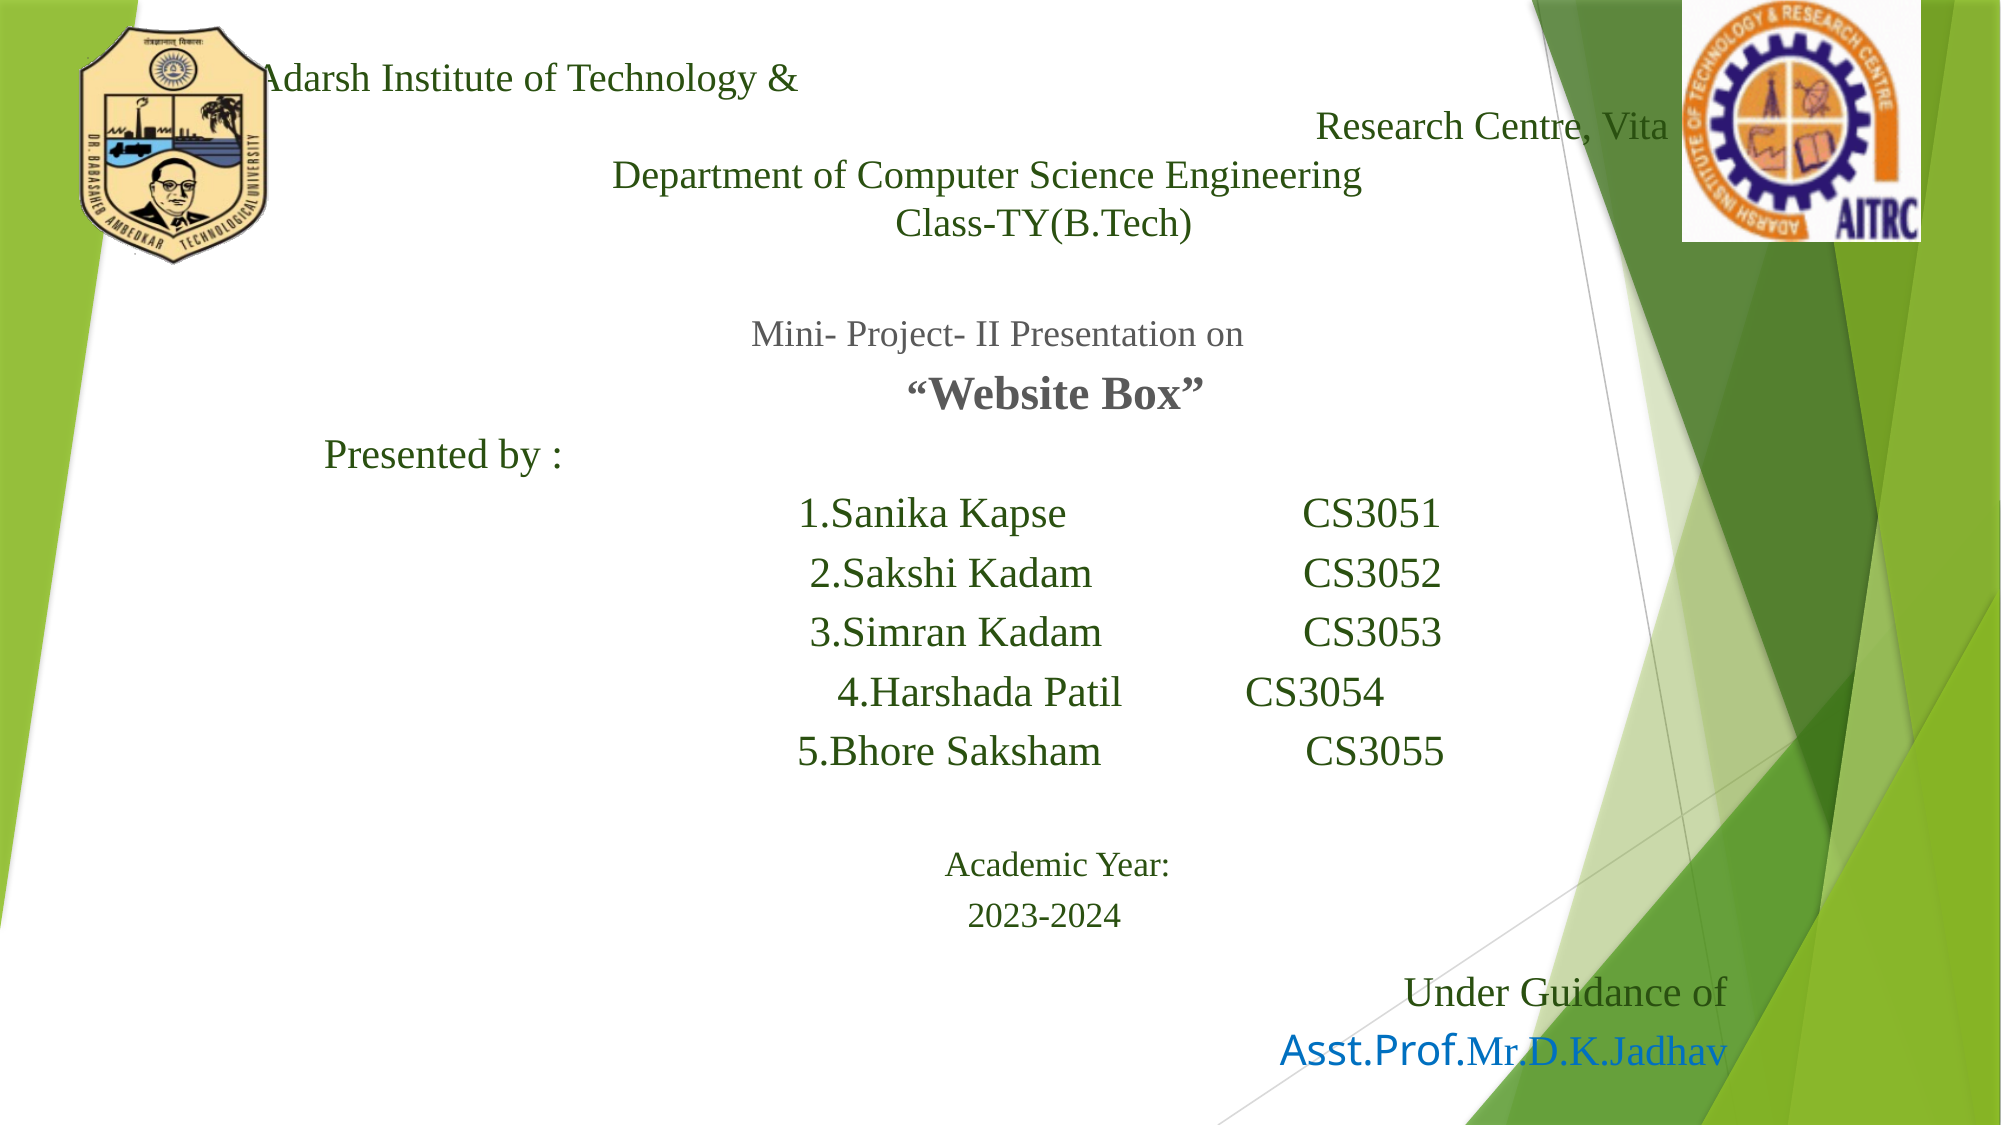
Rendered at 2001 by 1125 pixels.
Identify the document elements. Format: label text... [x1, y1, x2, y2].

picture [1682, 0, 1921, 243]
subtitle Mini- Project- II Presentation on “Website Box” Presented by : 1.Sanika Kapse CS3051 2.Sakshi Kadam CS3052 3.Simran Kadam CS3053 4.Harshada Patil CS3054 5.Bhore Saksham CS3055 Academic Year: 2023-2024 Under Guidance of Asst.Prof.Mr.D.K.Jadhav [243, 301, 1743, 1125]
picture [39, 24, 314, 268]
title Adarsh Institute of Technology & Research Centre, Vita Department of Computer Science Engineering Class-TY(B.Tech) [238, 43, 1739, 301]
